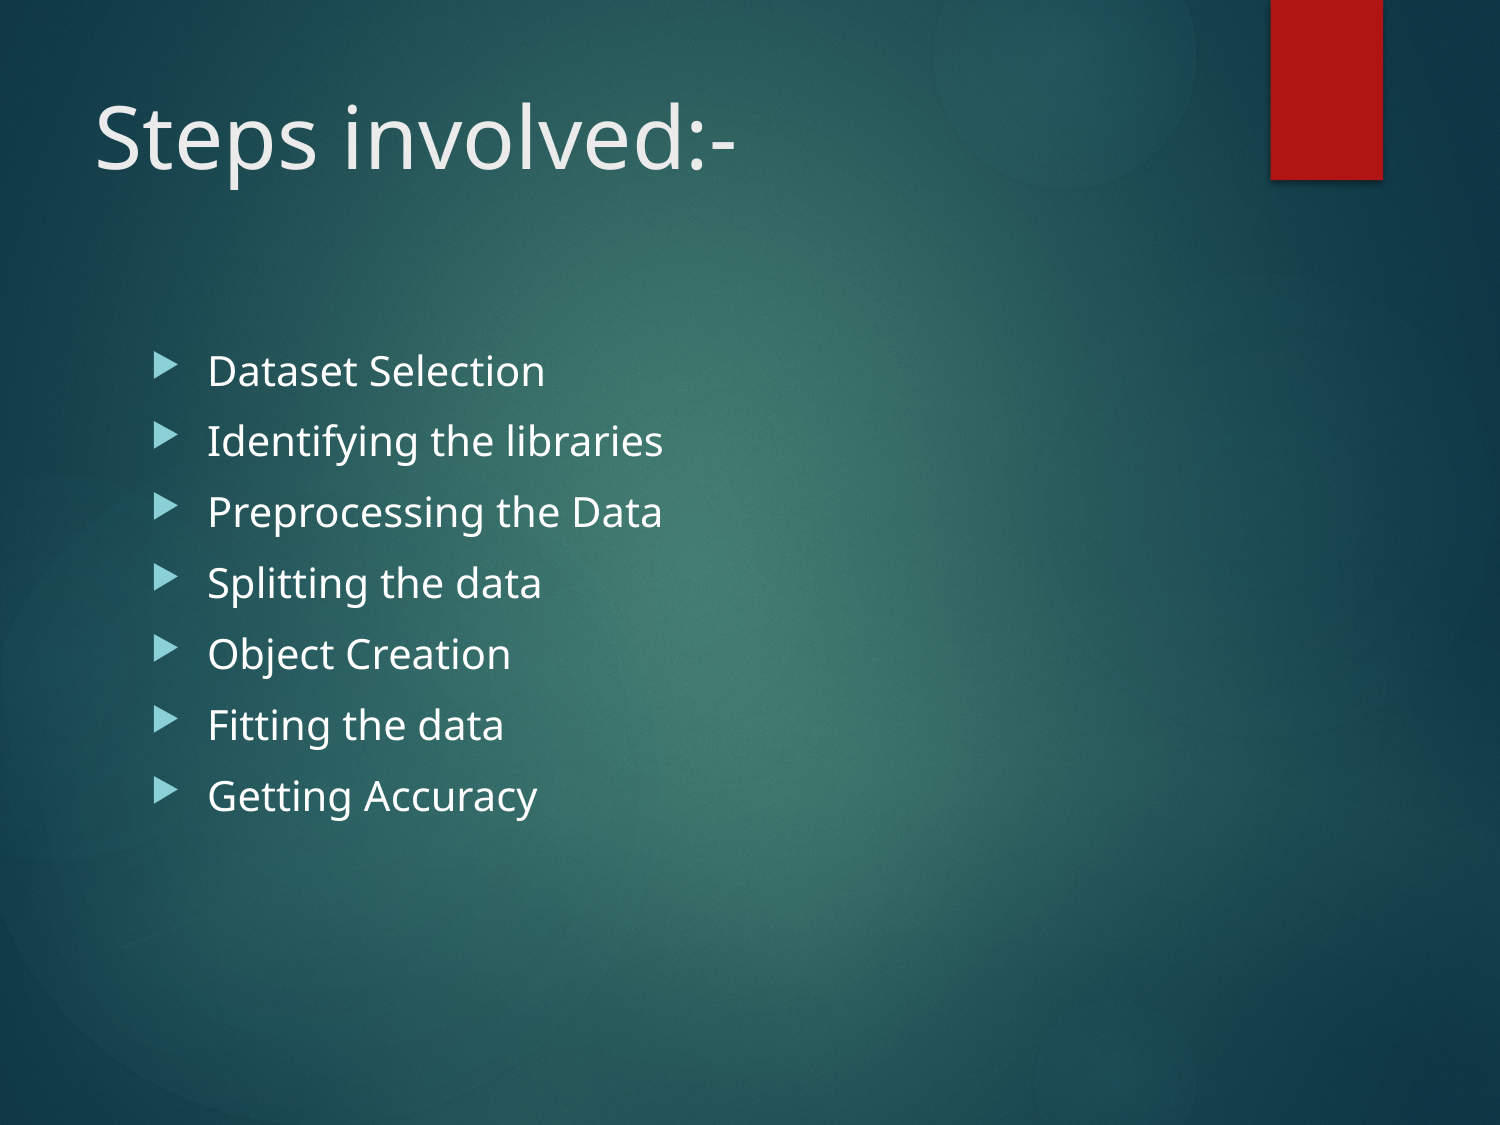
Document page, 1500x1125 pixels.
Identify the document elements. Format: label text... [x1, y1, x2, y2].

title Steps involved:- [79, 74, 1237, 304]
list Dataset Selection Identifying the libraries Preprocessing the Data Splitting the data Object Creation Fitting the data Getting Accuracy [135, 336, 1237, 1025]
